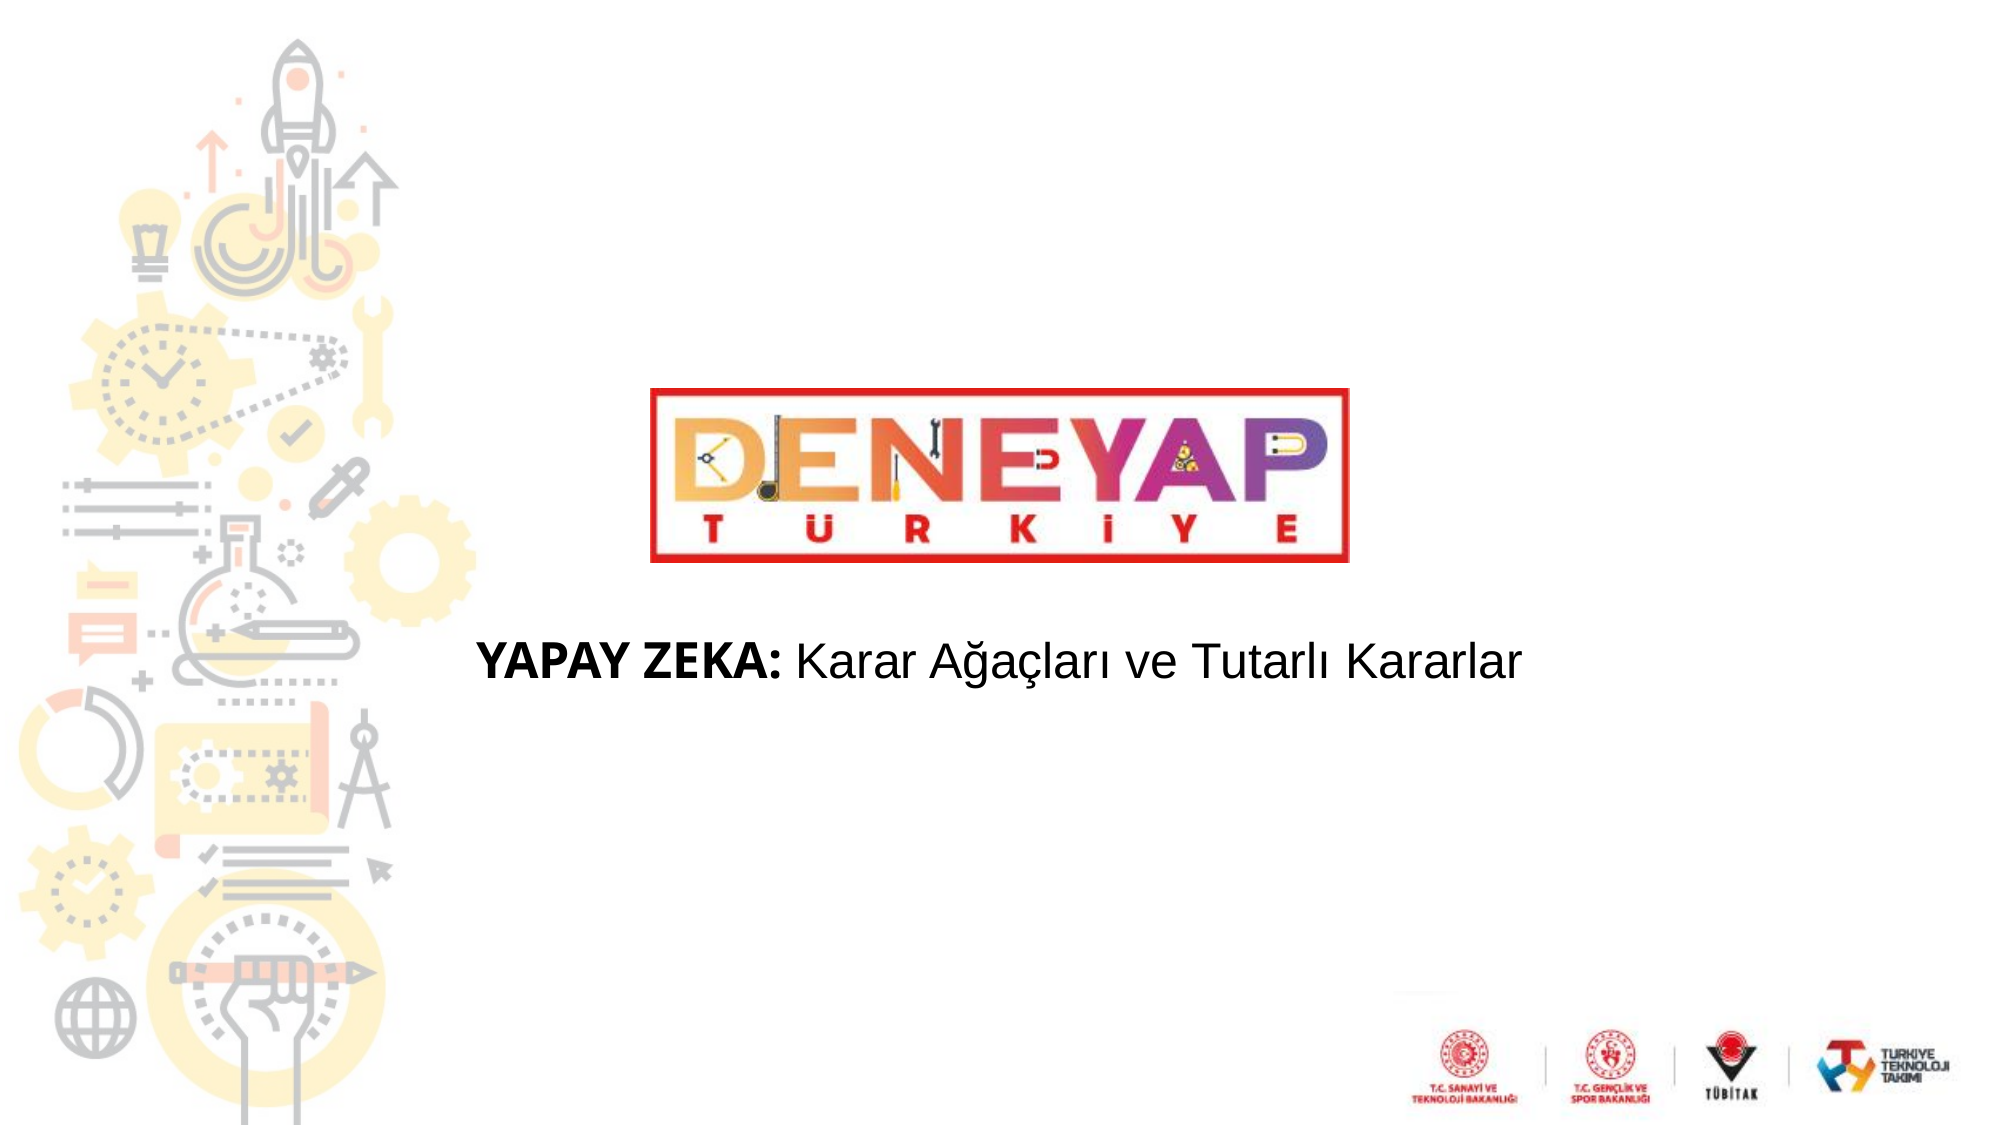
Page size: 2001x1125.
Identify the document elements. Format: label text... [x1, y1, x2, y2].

picture [1381, 991, 1972, 1125]
picture [4, 0, 489, 1125]
text_box YAPAY ZEKA: Karar Ağaçları ve Tutarlı Kararlar [494, 621, 1570, 697]
picture [649, 387, 1351, 563]
